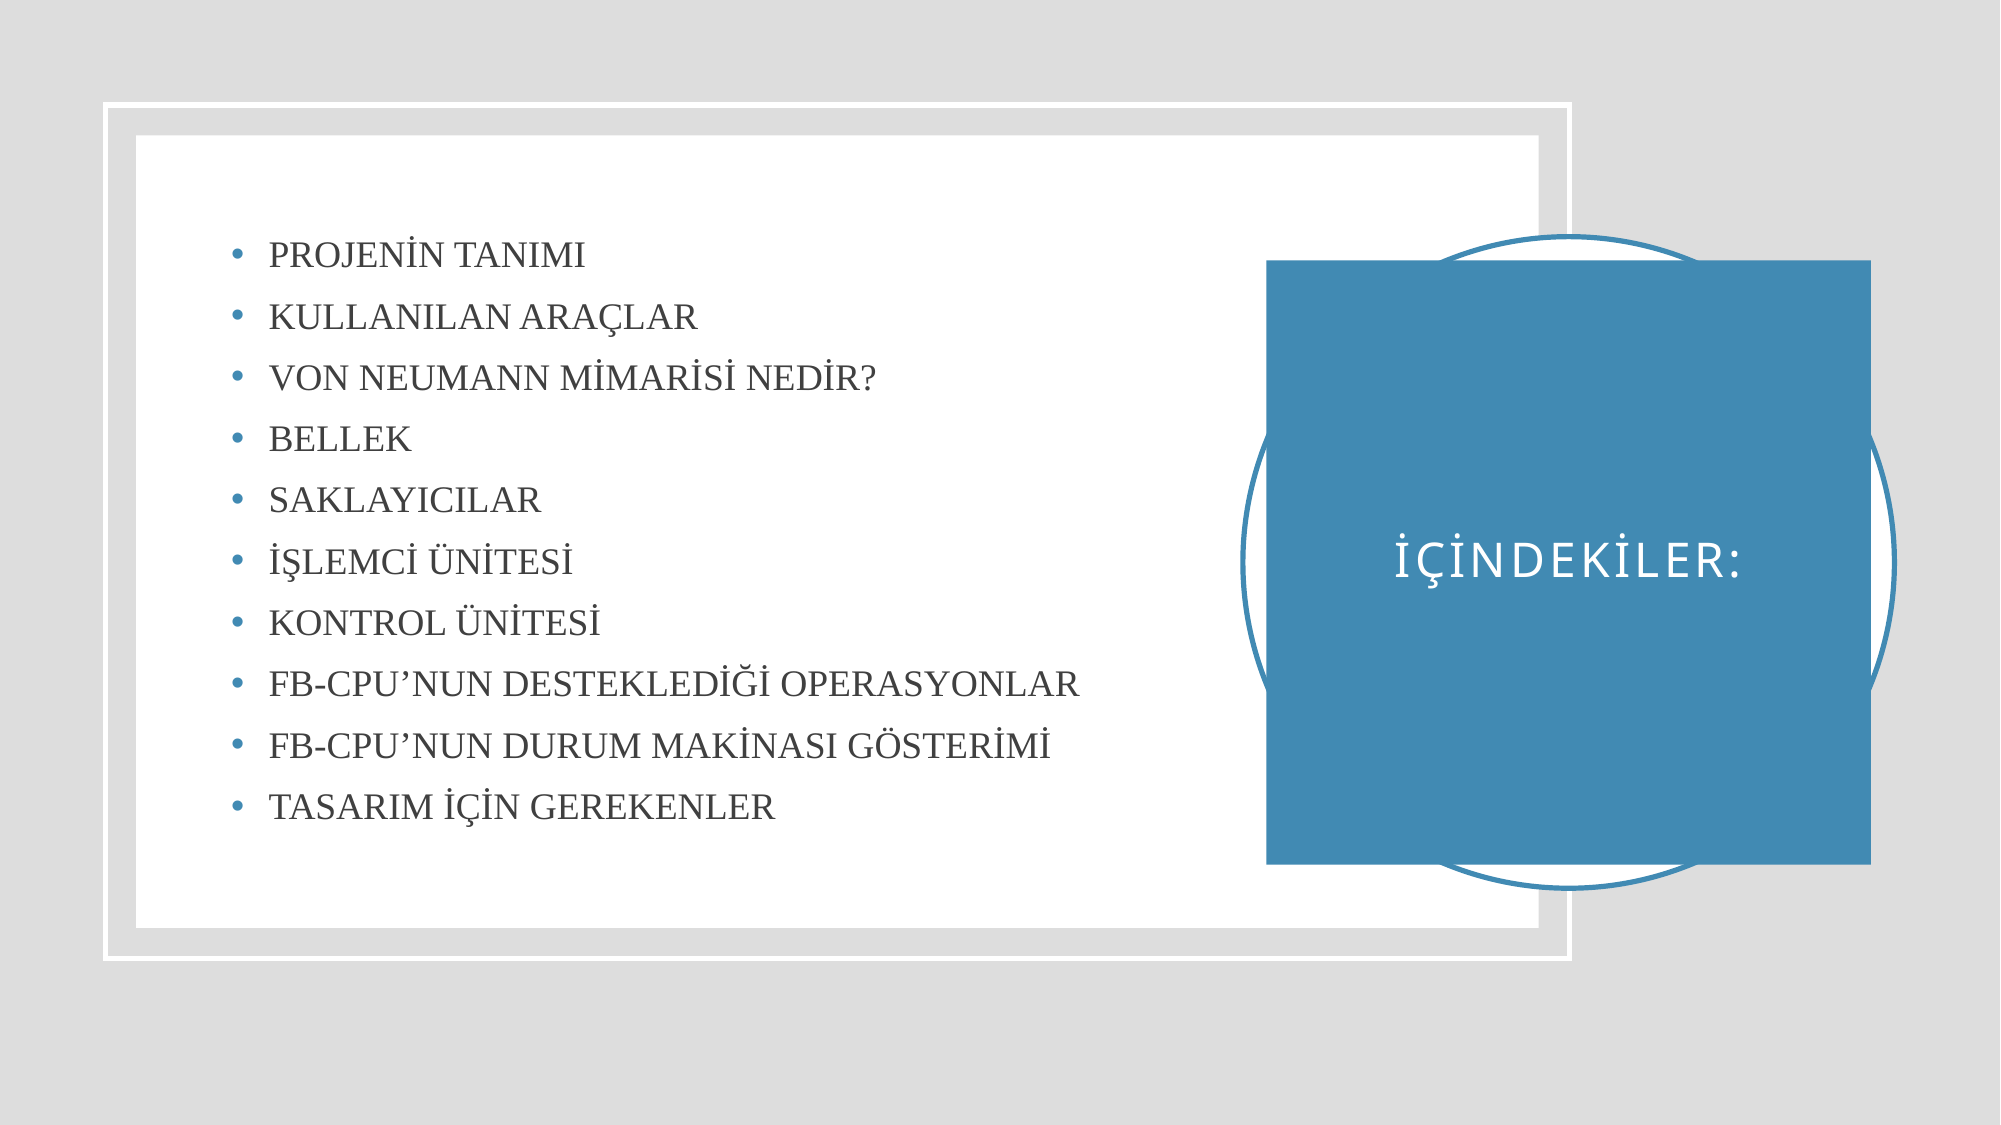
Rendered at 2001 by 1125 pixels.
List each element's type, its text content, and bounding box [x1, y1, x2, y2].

text_box [104, 104, 1570, 959]
text_box [1241, 444, 1264, 681]
title İÇİNDEKİLER: [1264, 258, 1873, 867]
text_box [1449, 235, 1688, 258]
text_box [135, 134, 1540, 929]
text_box [1873, 443, 1896, 682]
text_box [1450, 867, 1688, 890]
list PROJENİN TANIMI KULLANILAN ARAÇLAR VON NEUMANN MİMARİSİ NEDİR? BELLEK SAKLAYICILAR İŞLEMCİ ÜNİTESİ KONTROL ÜNİTESİ FB-CPU’NUN DESTEKLEDİĞİ OPERASYONLAR FB-CPU’NUN DURUM MAKİNASI GÖSTERİMİ TASARIM İÇİN GEREKENLER [216, 210, 1154, 853]
